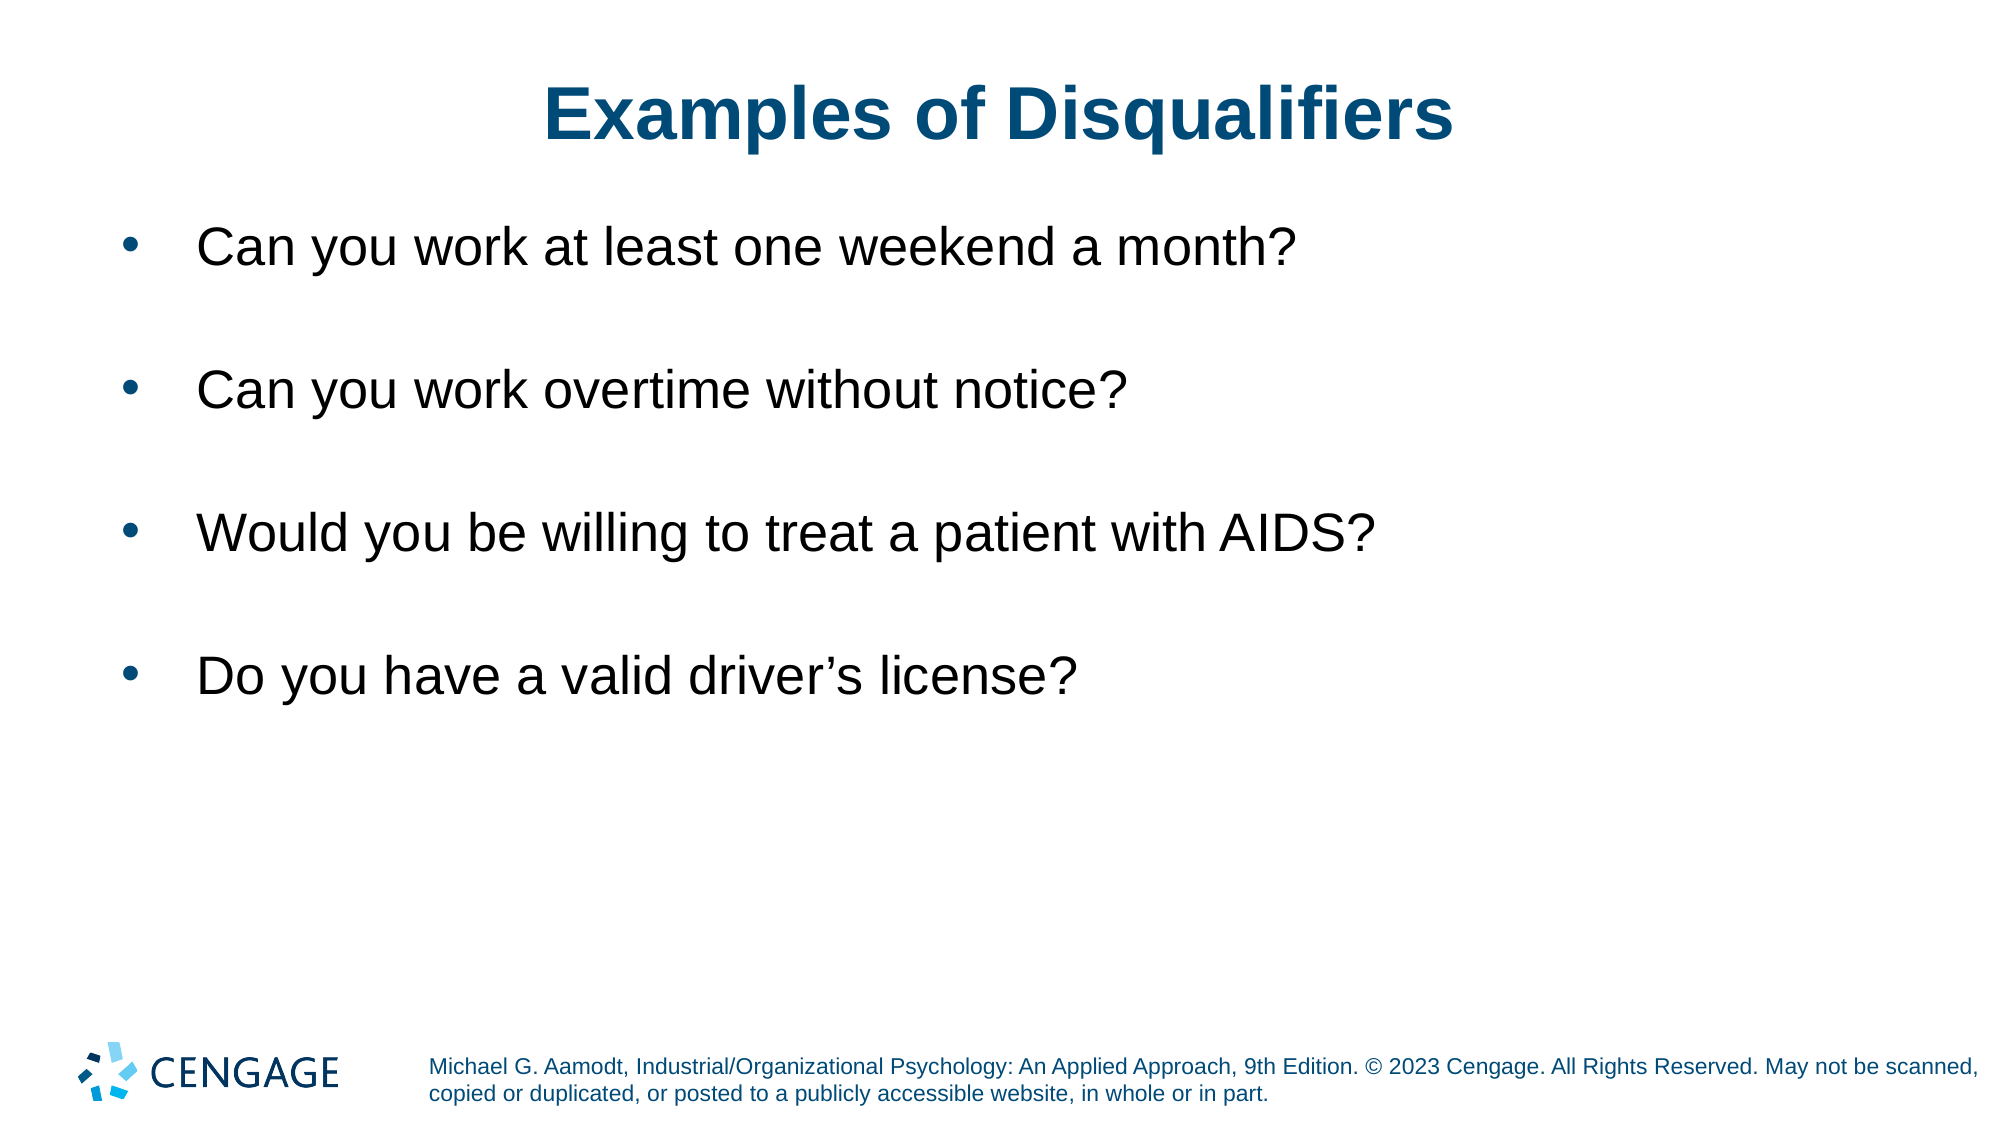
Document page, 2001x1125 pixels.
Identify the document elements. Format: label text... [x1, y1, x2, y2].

title Examples of Disqualifiers [137, 34, 1863, 196]
list Can you work at least one weekend a month? Can you work overtime without notice? Would you be willing to treat a patient with AIDS? Do you have a valid driver’s license? [121, 211, 1880, 1000]
picture [78, 1042, 338, 1101]
